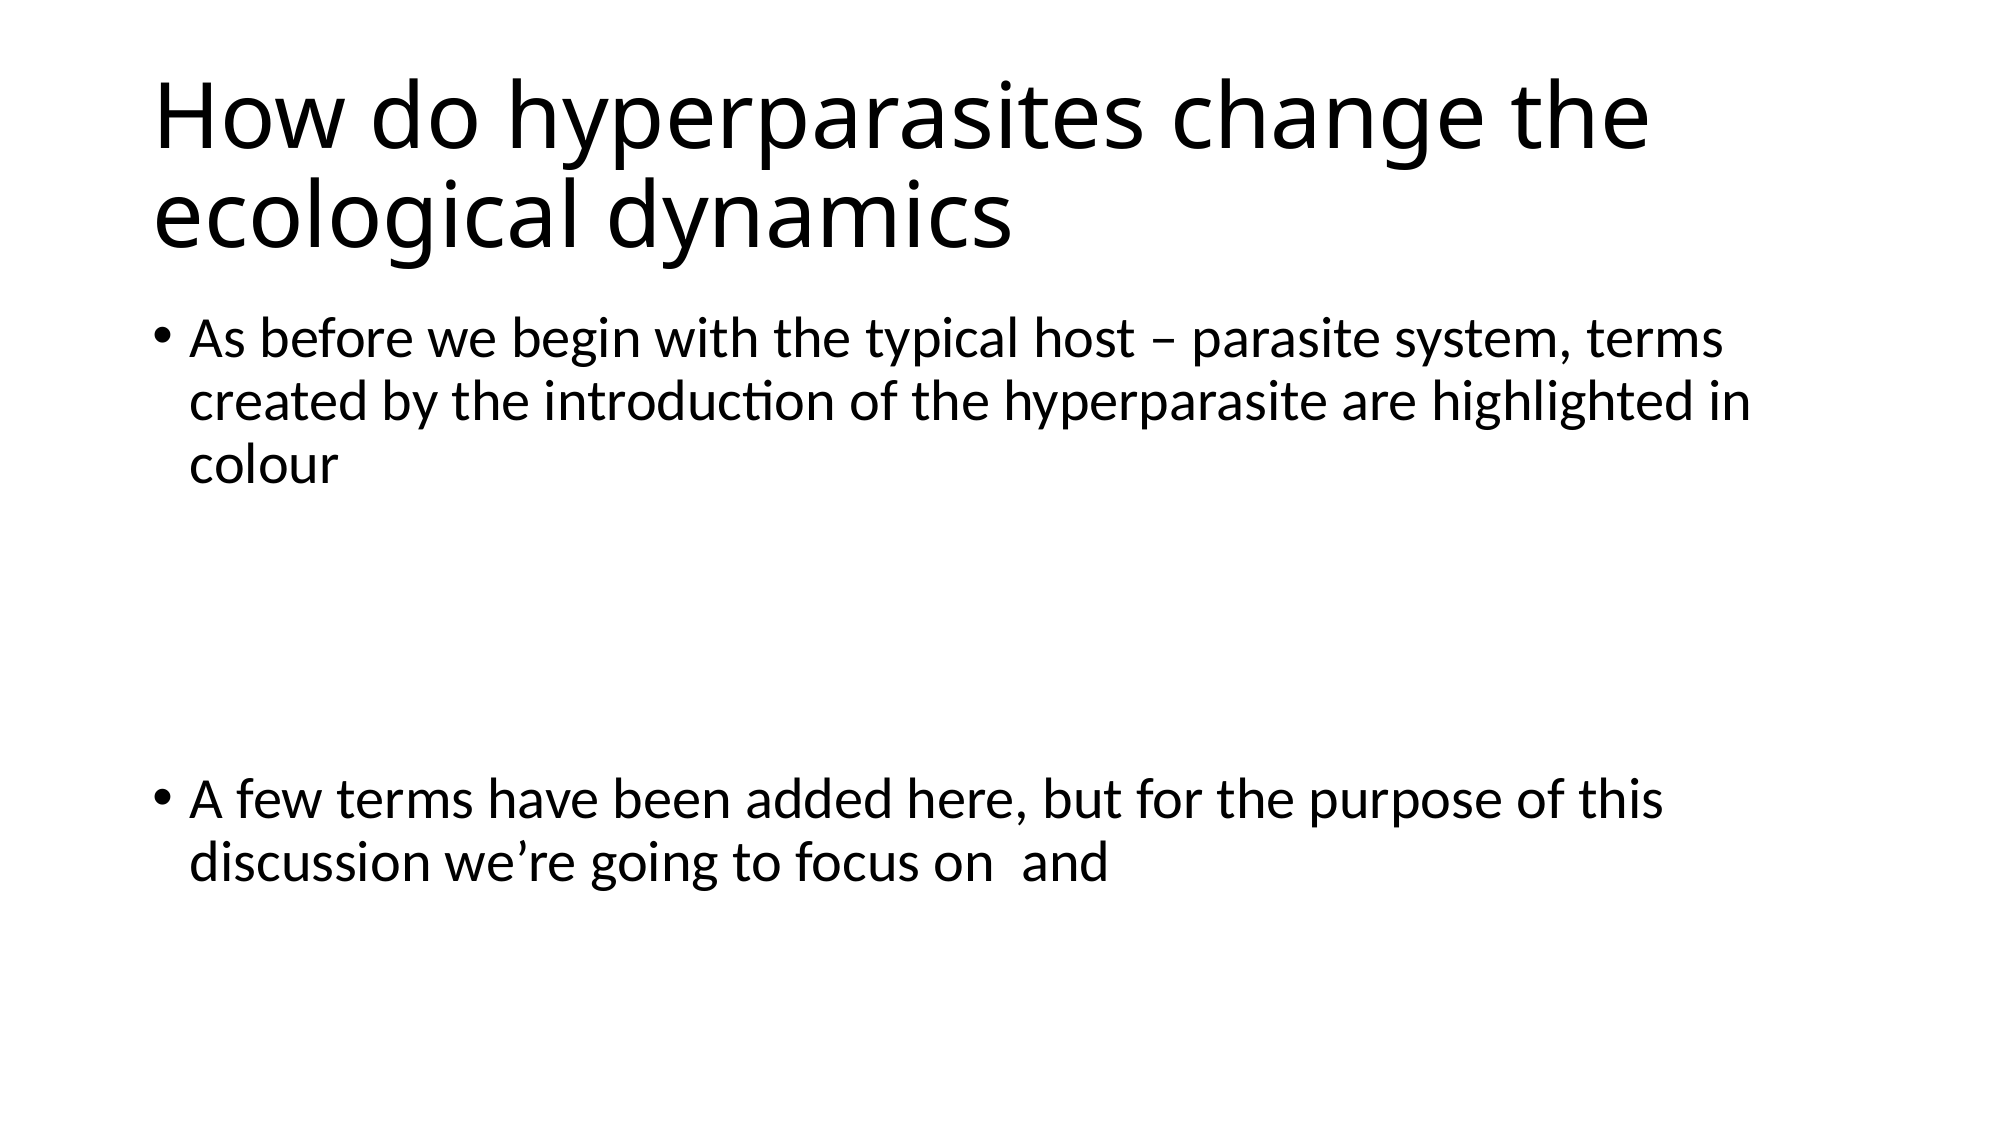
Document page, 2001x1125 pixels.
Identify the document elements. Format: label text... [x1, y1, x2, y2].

title How do hyperparasites change the ecological dynamics [137, 59, 1863, 278]
